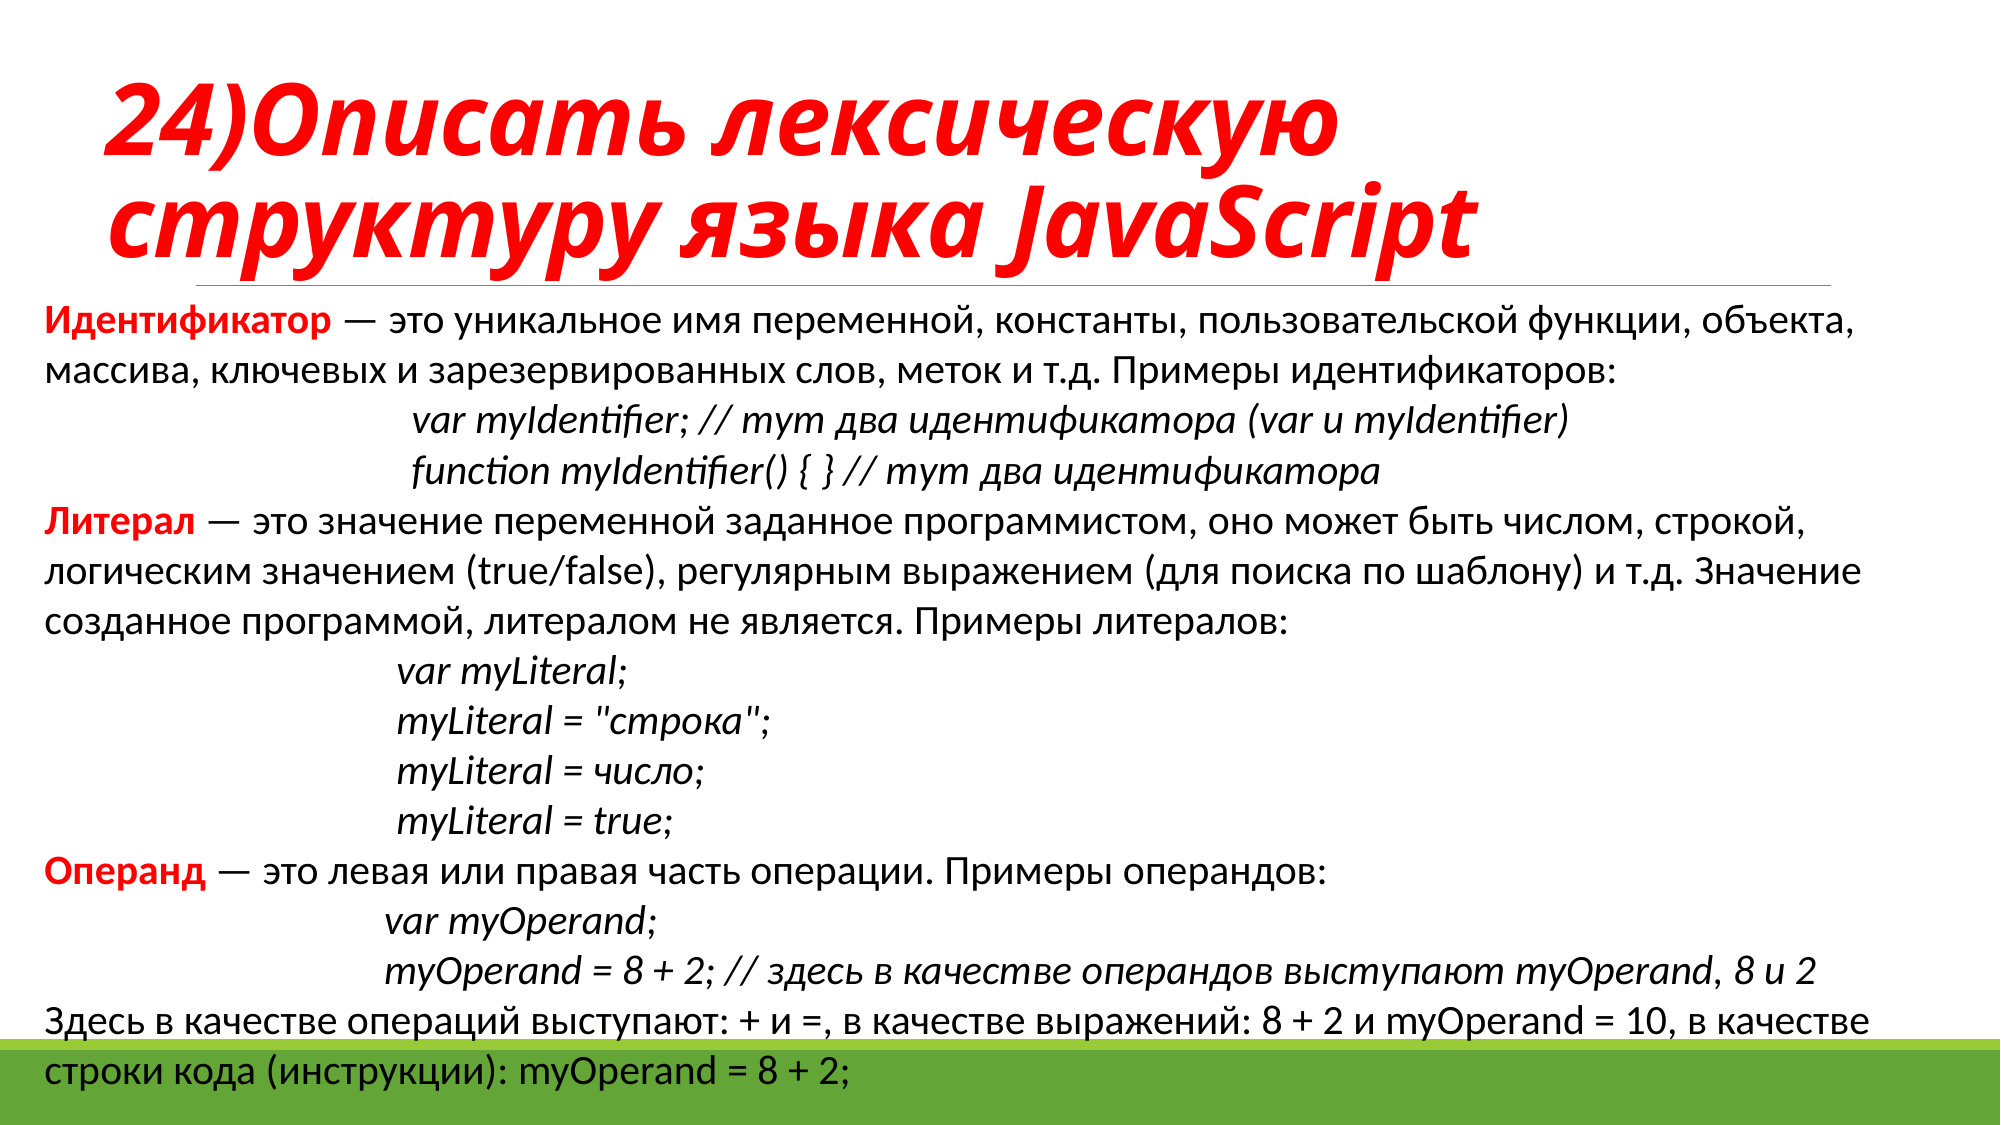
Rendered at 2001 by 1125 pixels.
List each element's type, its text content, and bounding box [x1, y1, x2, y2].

text_box Идентификатор — это уникальное имя переменной, константы, пользовательской функции, объекта, массива, ключевых и зарезервированных слов, меток и т.д. Примеры идентификаторов: var myIdentifier; // тут два идентификатора (var и myIdentifier) function myIdentifier() { } // тут два идентификатора Литерал — это значение переменной заданное программистом, оно может быть числом, строкой, логическим значением (true/false), регулярным выражением (для поиска по шаблону) и т.д. Значение созданное программой, литералом не является. Примеры литералов: var myLiteral; myLiteral = "строка"; myLiteral = число; myLiteral = true; Операнд — это левая или правая часть операции. Примеры операндов: var myOperand; myOperand = 8 + 2; // здесь в качестве операндов выступают myOperand, 8 и 2 Здесь в качестве операций выступают: + и =, в качестве выражений: 8 + 2 и myOperand = 10, в качестве строки кода (инструкции): myOperand = 8 + 2; [29, 284, 1971, 1100]
title 24)Описать лексическую структуру языка JavaScript [91, 47, 1911, 284]
